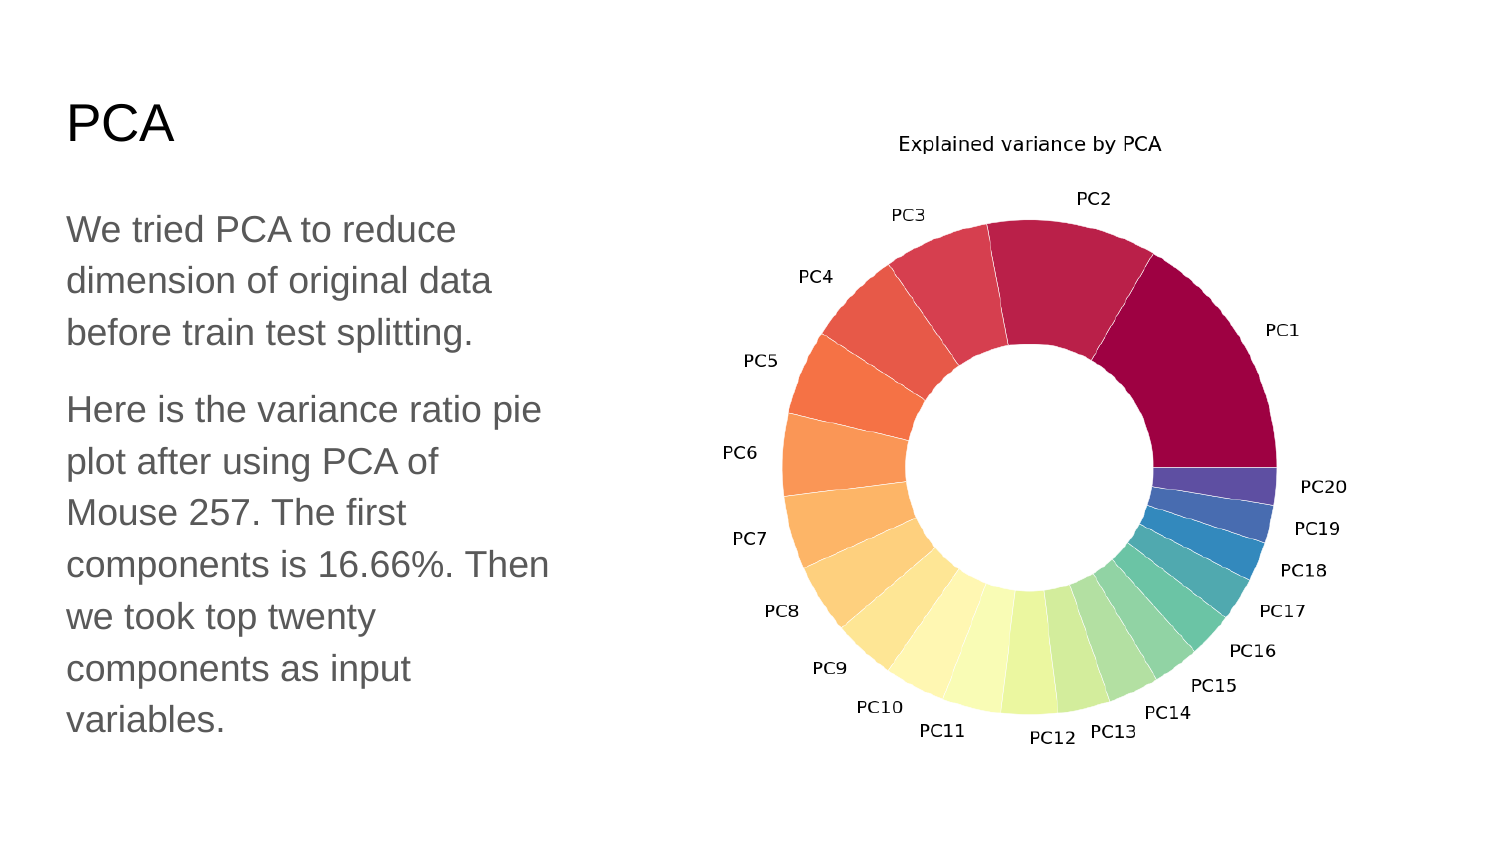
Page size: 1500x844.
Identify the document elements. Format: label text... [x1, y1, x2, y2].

title PCA [51, 72, 1449, 167]
picture [558, 132, 1500, 780]
list We tried PCA to reduce dimension of original data before train test splitting. Here is the variance ratio pie plot after using PCA of Mouse 257. The first components is 16.66%. Then we took top twenty components as input variables. [51, 183, 576, 802]
